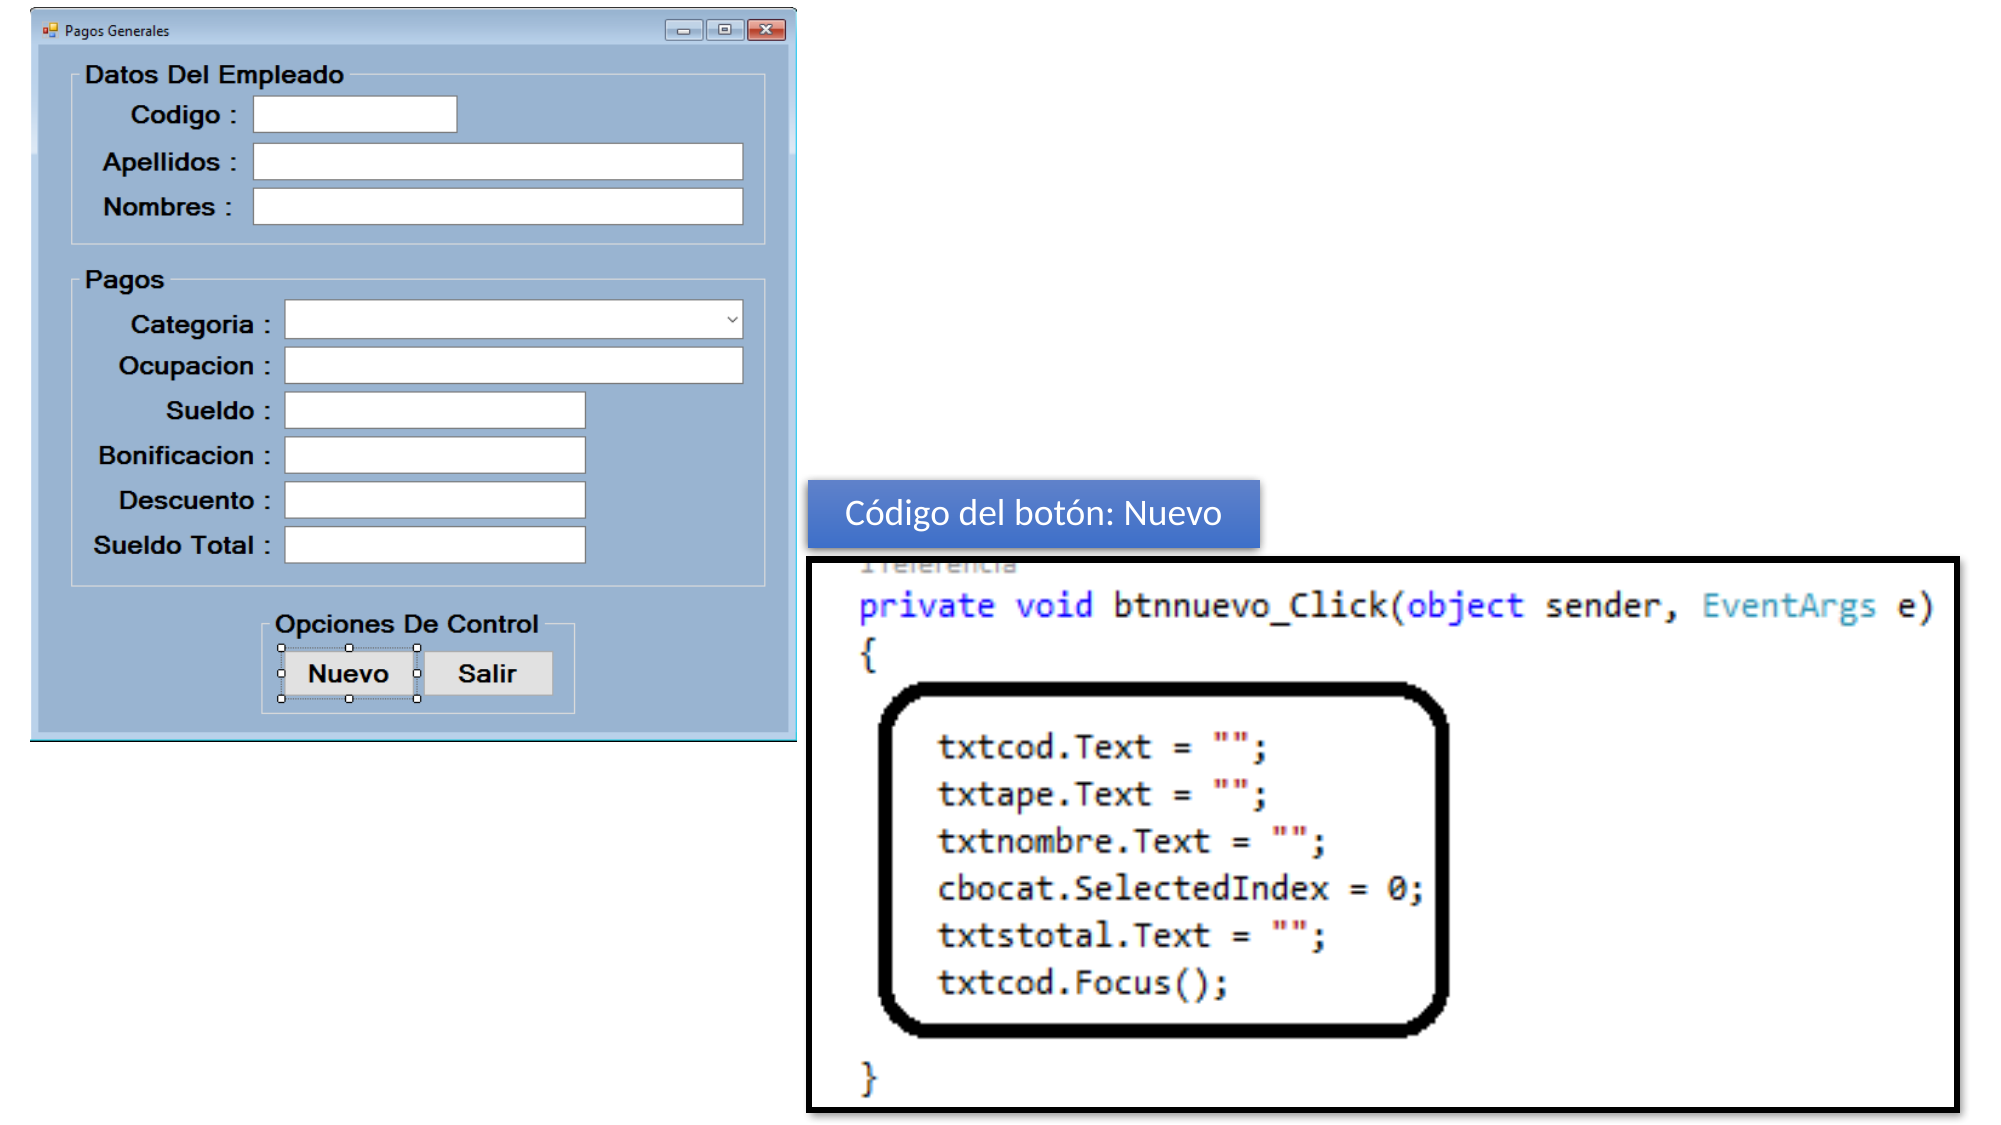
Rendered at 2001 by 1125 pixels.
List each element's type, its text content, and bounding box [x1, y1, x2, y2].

picture [30, 7, 797, 742]
picture [812, 562, 1954, 1107]
text_box Código del botón: Nuevo [808, 480, 1260, 548]
